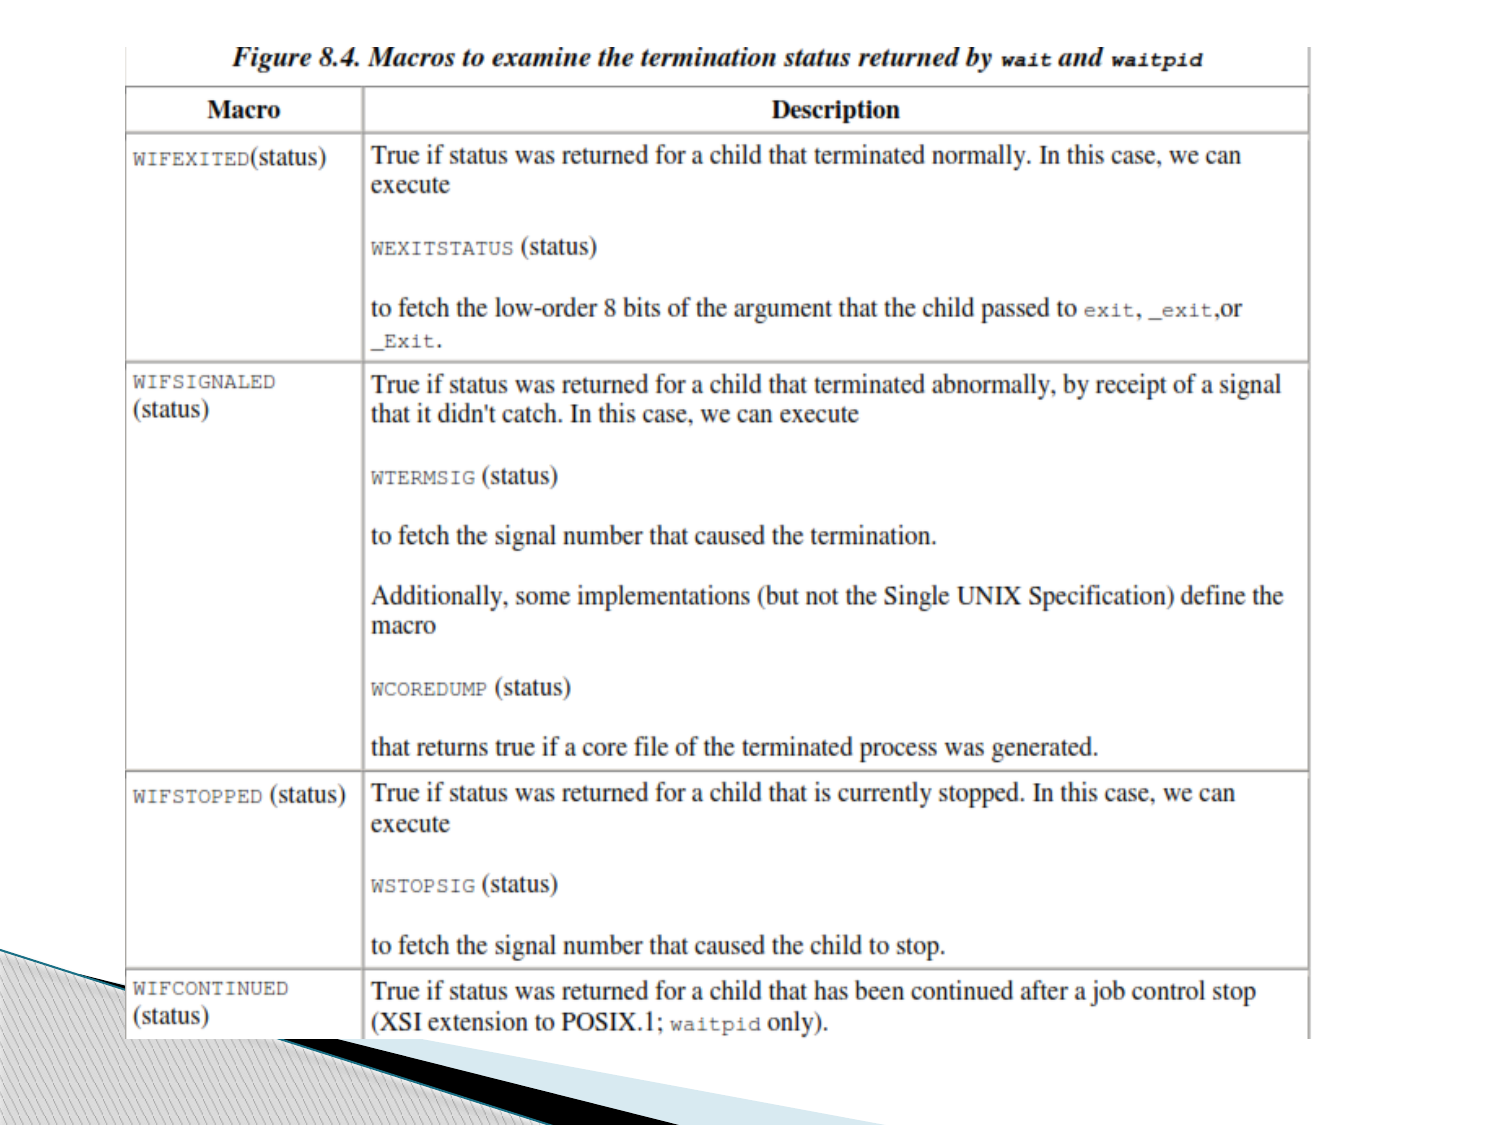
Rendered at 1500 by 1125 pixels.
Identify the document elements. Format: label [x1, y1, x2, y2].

picture [124, 46, 1329, 1040]
